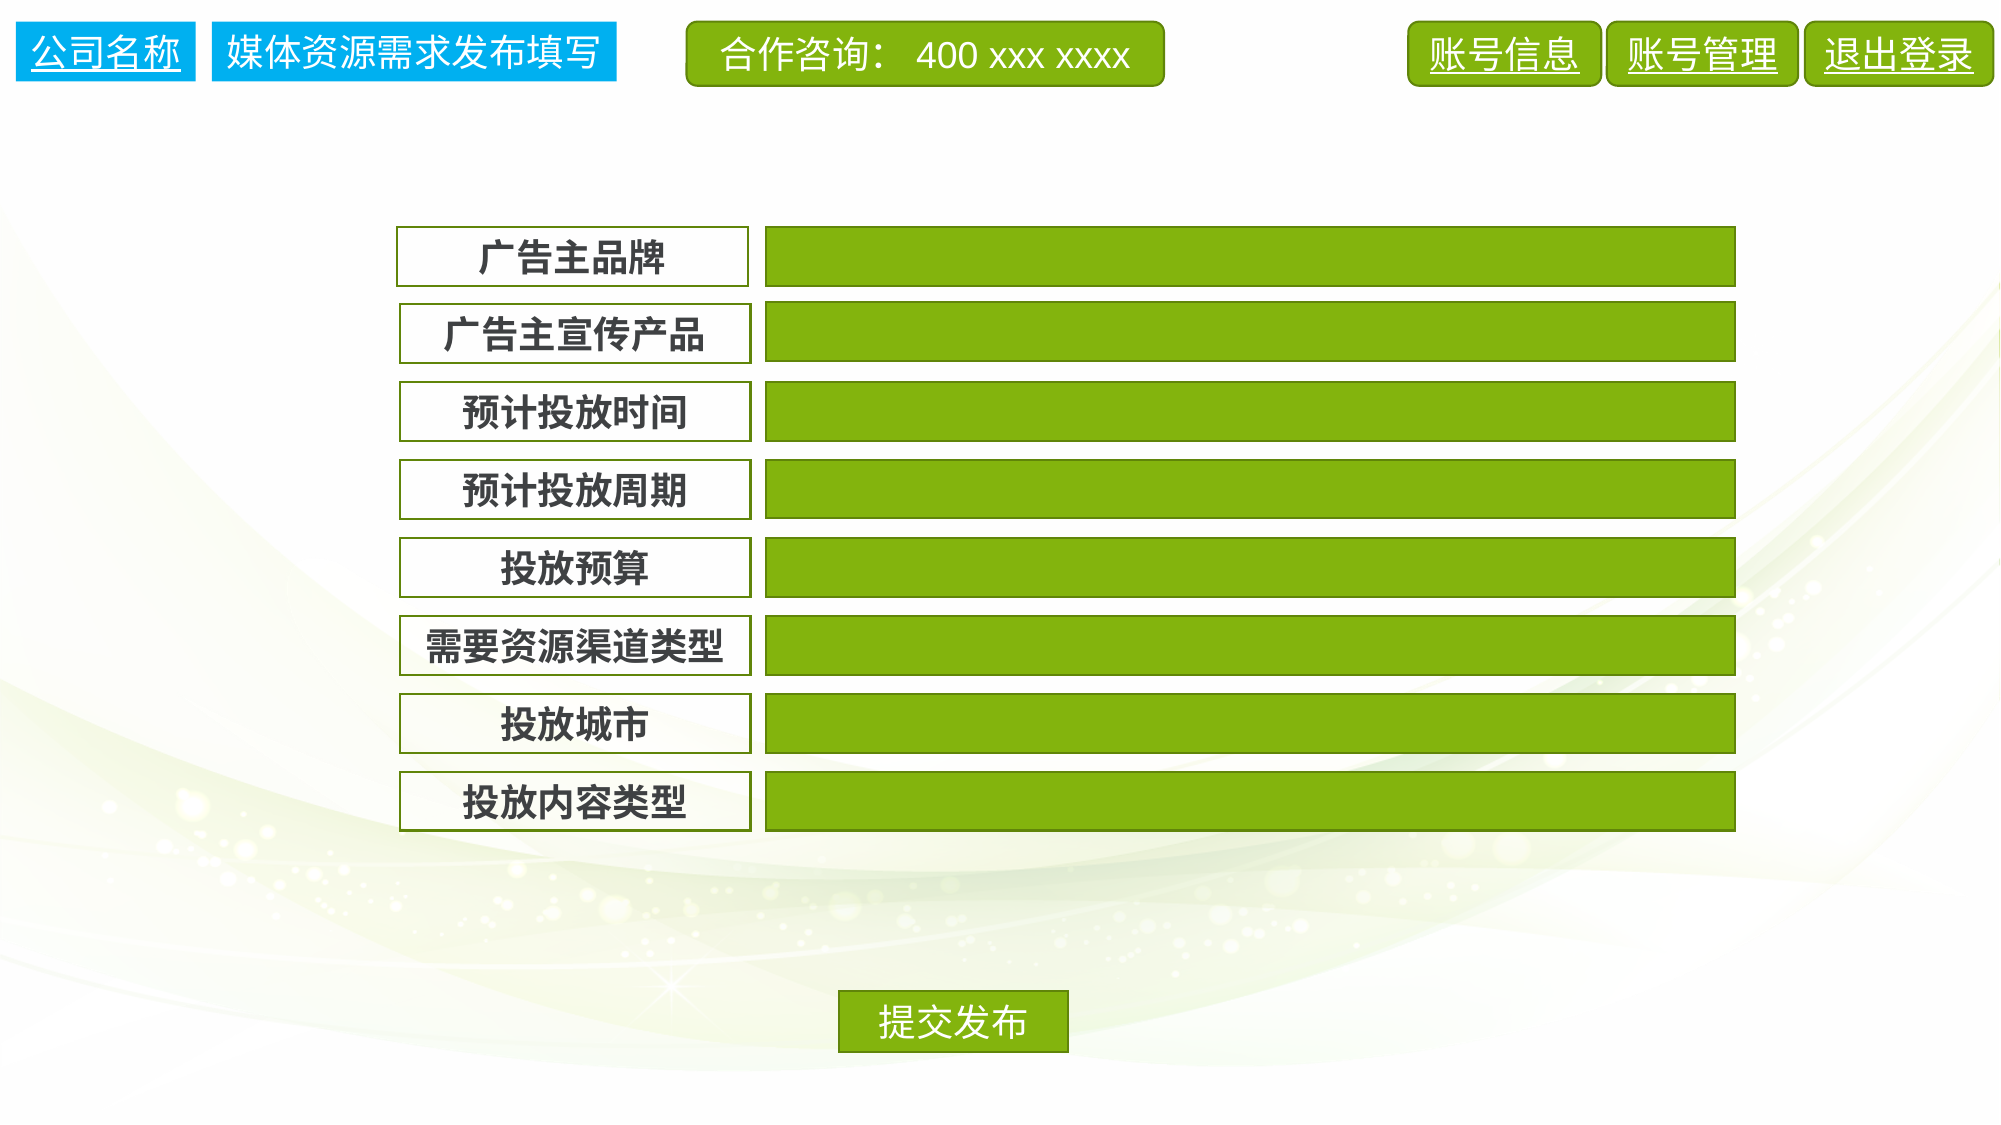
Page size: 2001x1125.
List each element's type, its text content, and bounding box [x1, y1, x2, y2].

text_box [765, 537, 1736, 598]
text_box 投放城市 [399, 693, 752, 754]
text_box 账号信息 [1407, 20, 1603, 87]
text_box 退出登录 [1803, 20, 1995, 87]
text_box [765, 381, 1736, 442]
text_box 媒体资源需求发布填写 [211, 21, 617, 82]
text_box [765, 771, 1736, 832]
text_box 预计投放周期 [399, 459, 752, 520]
text_box 广告主品牌 [396, 226, 749, 287]
text_box 预计投放时间 [399, 381, 752, 442]
text_box 投放内容类型 [399, 771, 752, 832]
text_box 投放预算 [399, 537, 752, 598]
text_box [765, 301, 1736, 362]
text_box 合作咨询：400 xxx xxxx [685, 20, 1166, 87]
text_box [765, 693, 1736, 754]
text_box [765, 226, 1736, 287]
text_box 需要资源渠道类型 [399, 615, 752, 676]
text_box [765, 615, 1736, 676]
text_box 广告主宣传产品 [399, 303, 752, 364]
picture [0, 0, 2001, 1125]
text_box [765, 459, 1736, 519]
text_box 公司名称 [15, 21, 196, 82]
text_box 账号管理 [1605, 20, 1800, 87]
text_box 提交发布 [838, 990, 1069, 1053]
